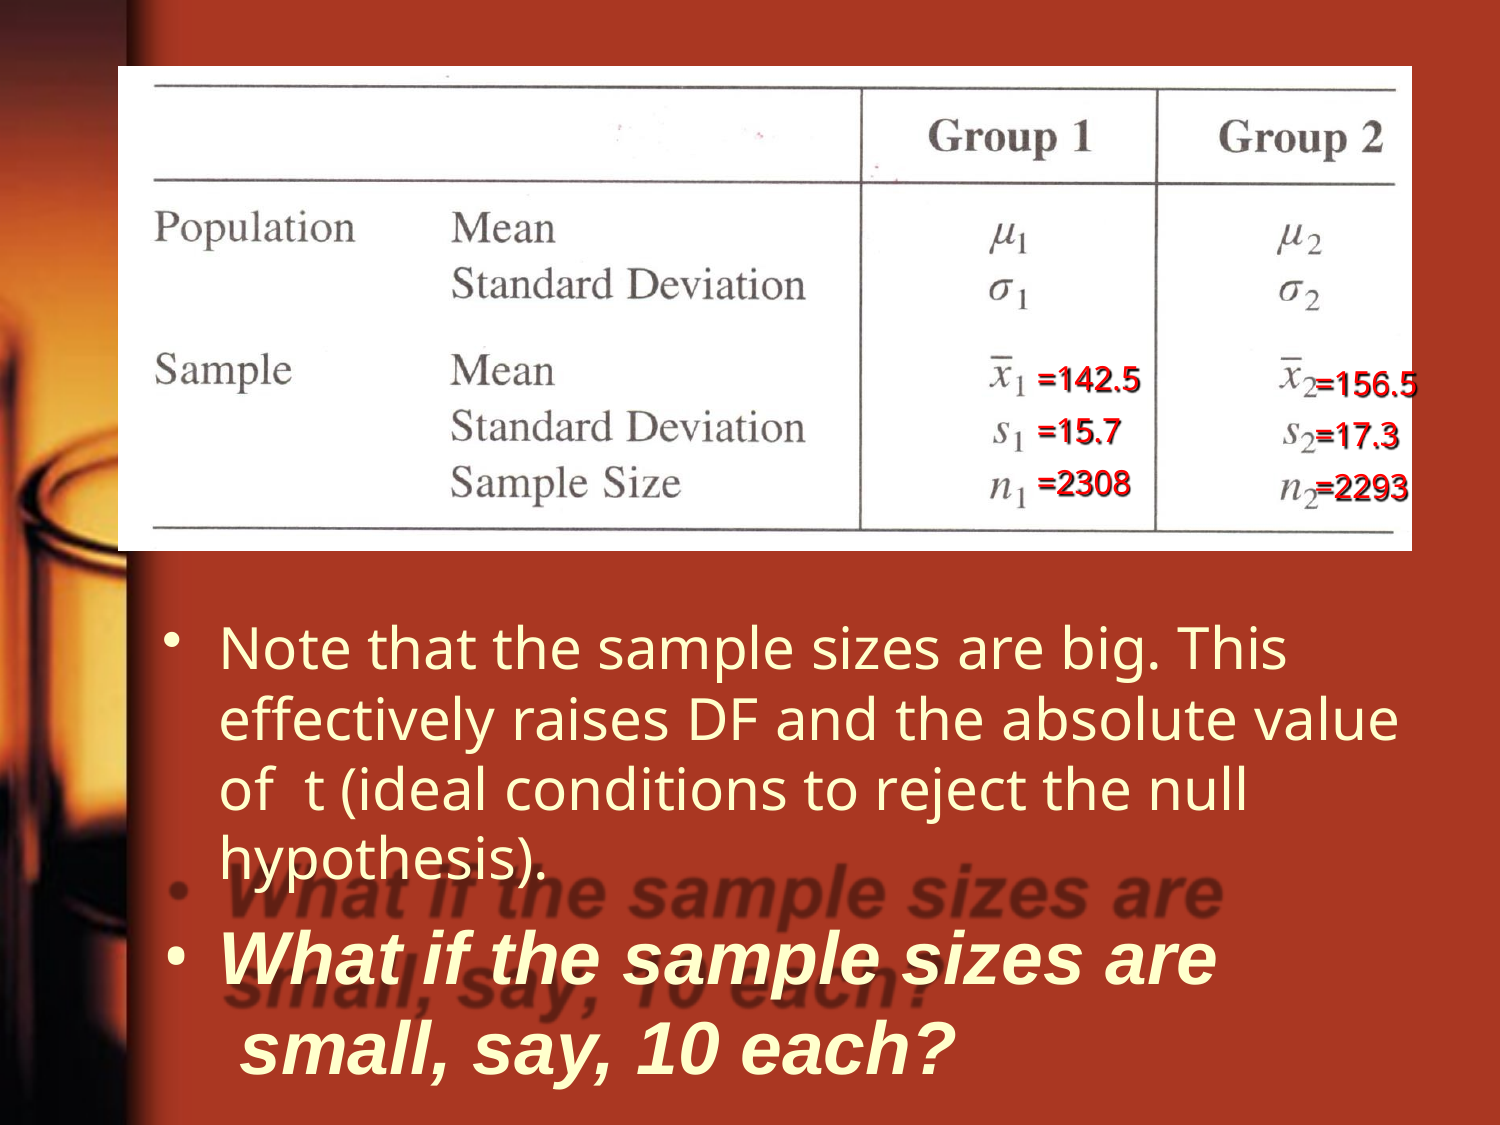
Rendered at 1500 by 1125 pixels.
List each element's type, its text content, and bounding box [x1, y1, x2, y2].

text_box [118, 66, 1412, 551]
picture [0, 0, 1500, 1125]
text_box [118, 817, 1292, 1074]
text_box Note that the sample sizes are big. This effectively raises DF and the absolute value of t (ideal conditions to reject the null hypothesis). What if the sample sizes are small, say, 10 each? [160, 609, 1435, 1090]
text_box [1292, 351, 1441, 531]
